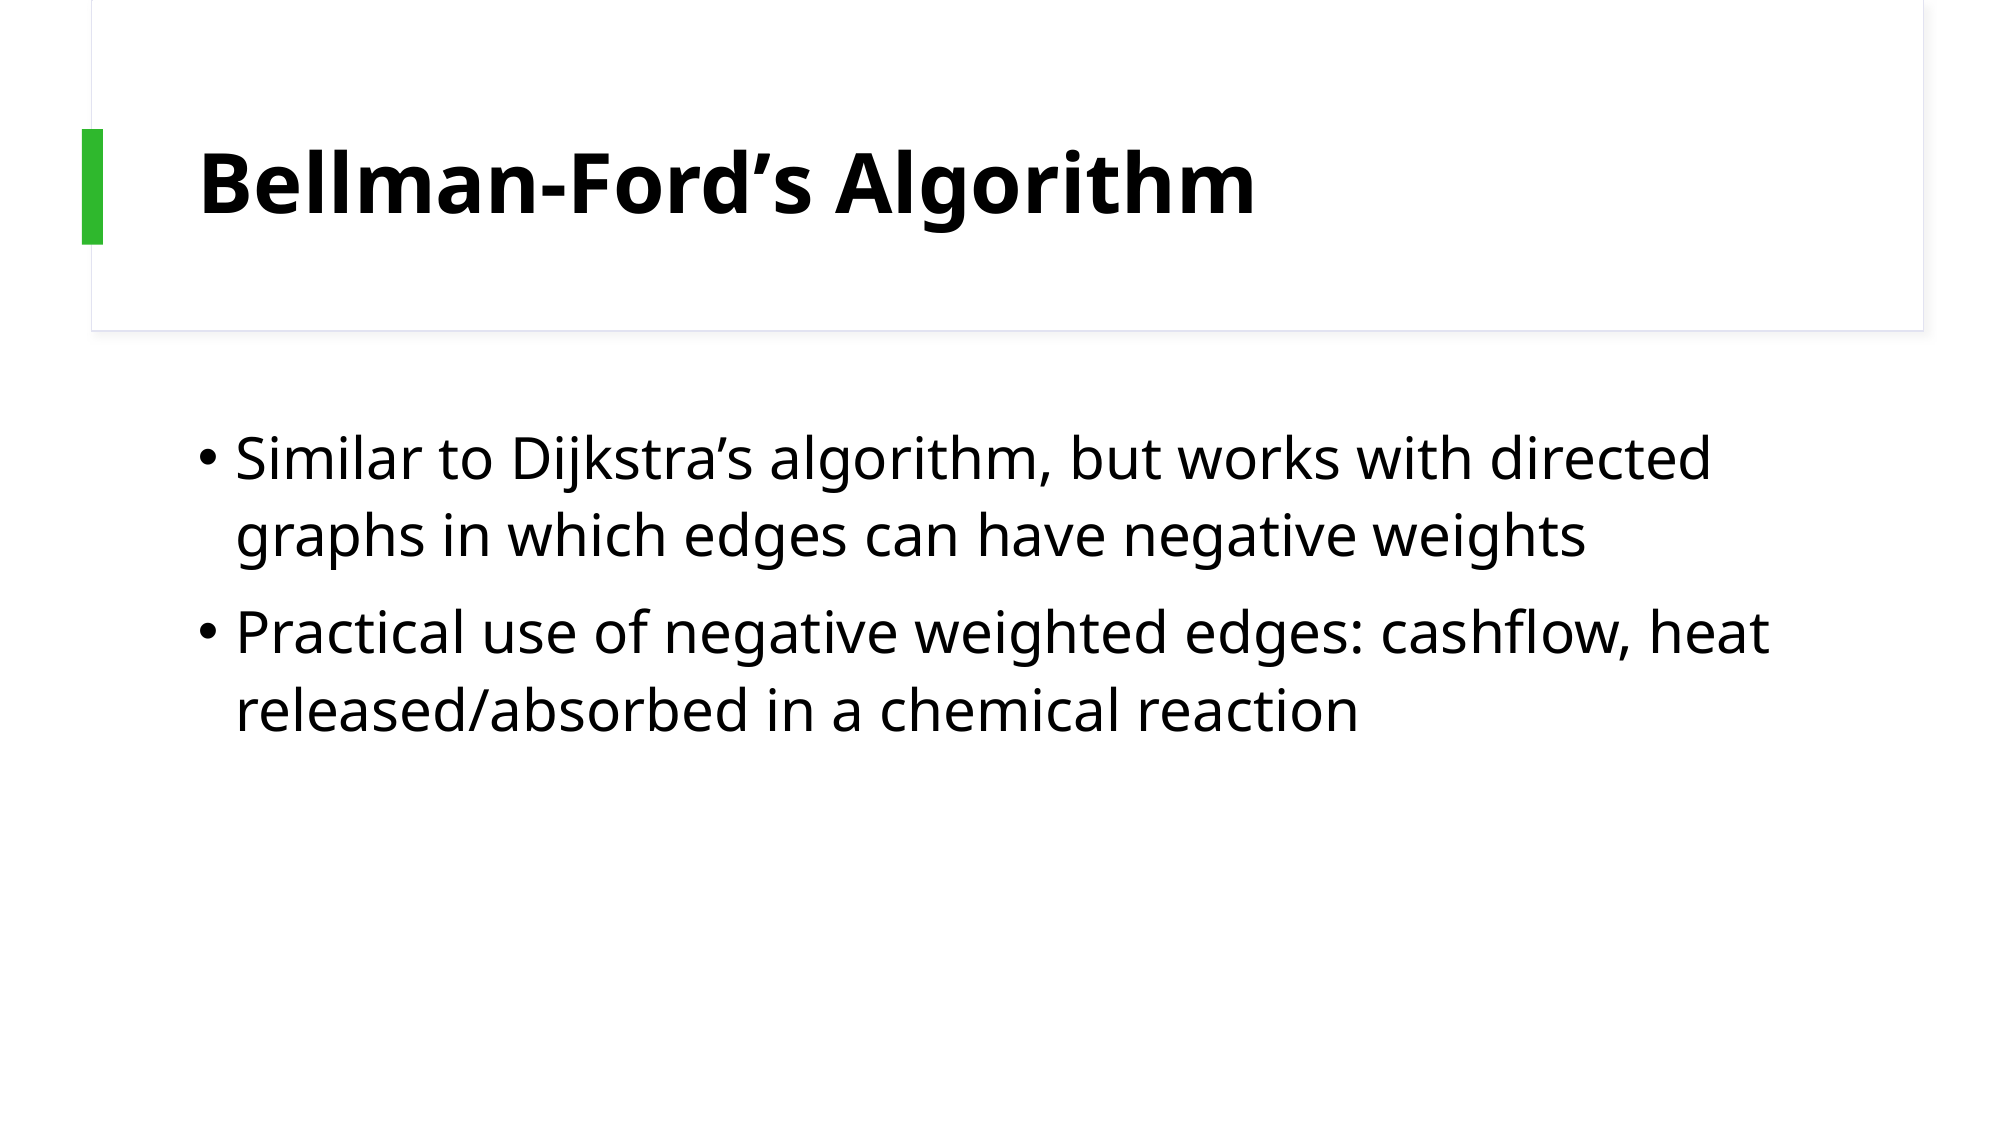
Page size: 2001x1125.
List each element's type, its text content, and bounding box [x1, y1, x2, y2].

list Similar to Dijkstra’s algorithm, but works with directed graphs in which edges can have negative weights Practical use of negative weighted edges: cashflow, heat released/absorbed in a chemical reaction [183, 406, 1851, 1013]
title Bellman-Ford’s Algorithm [183, 90, 1851, 284]
